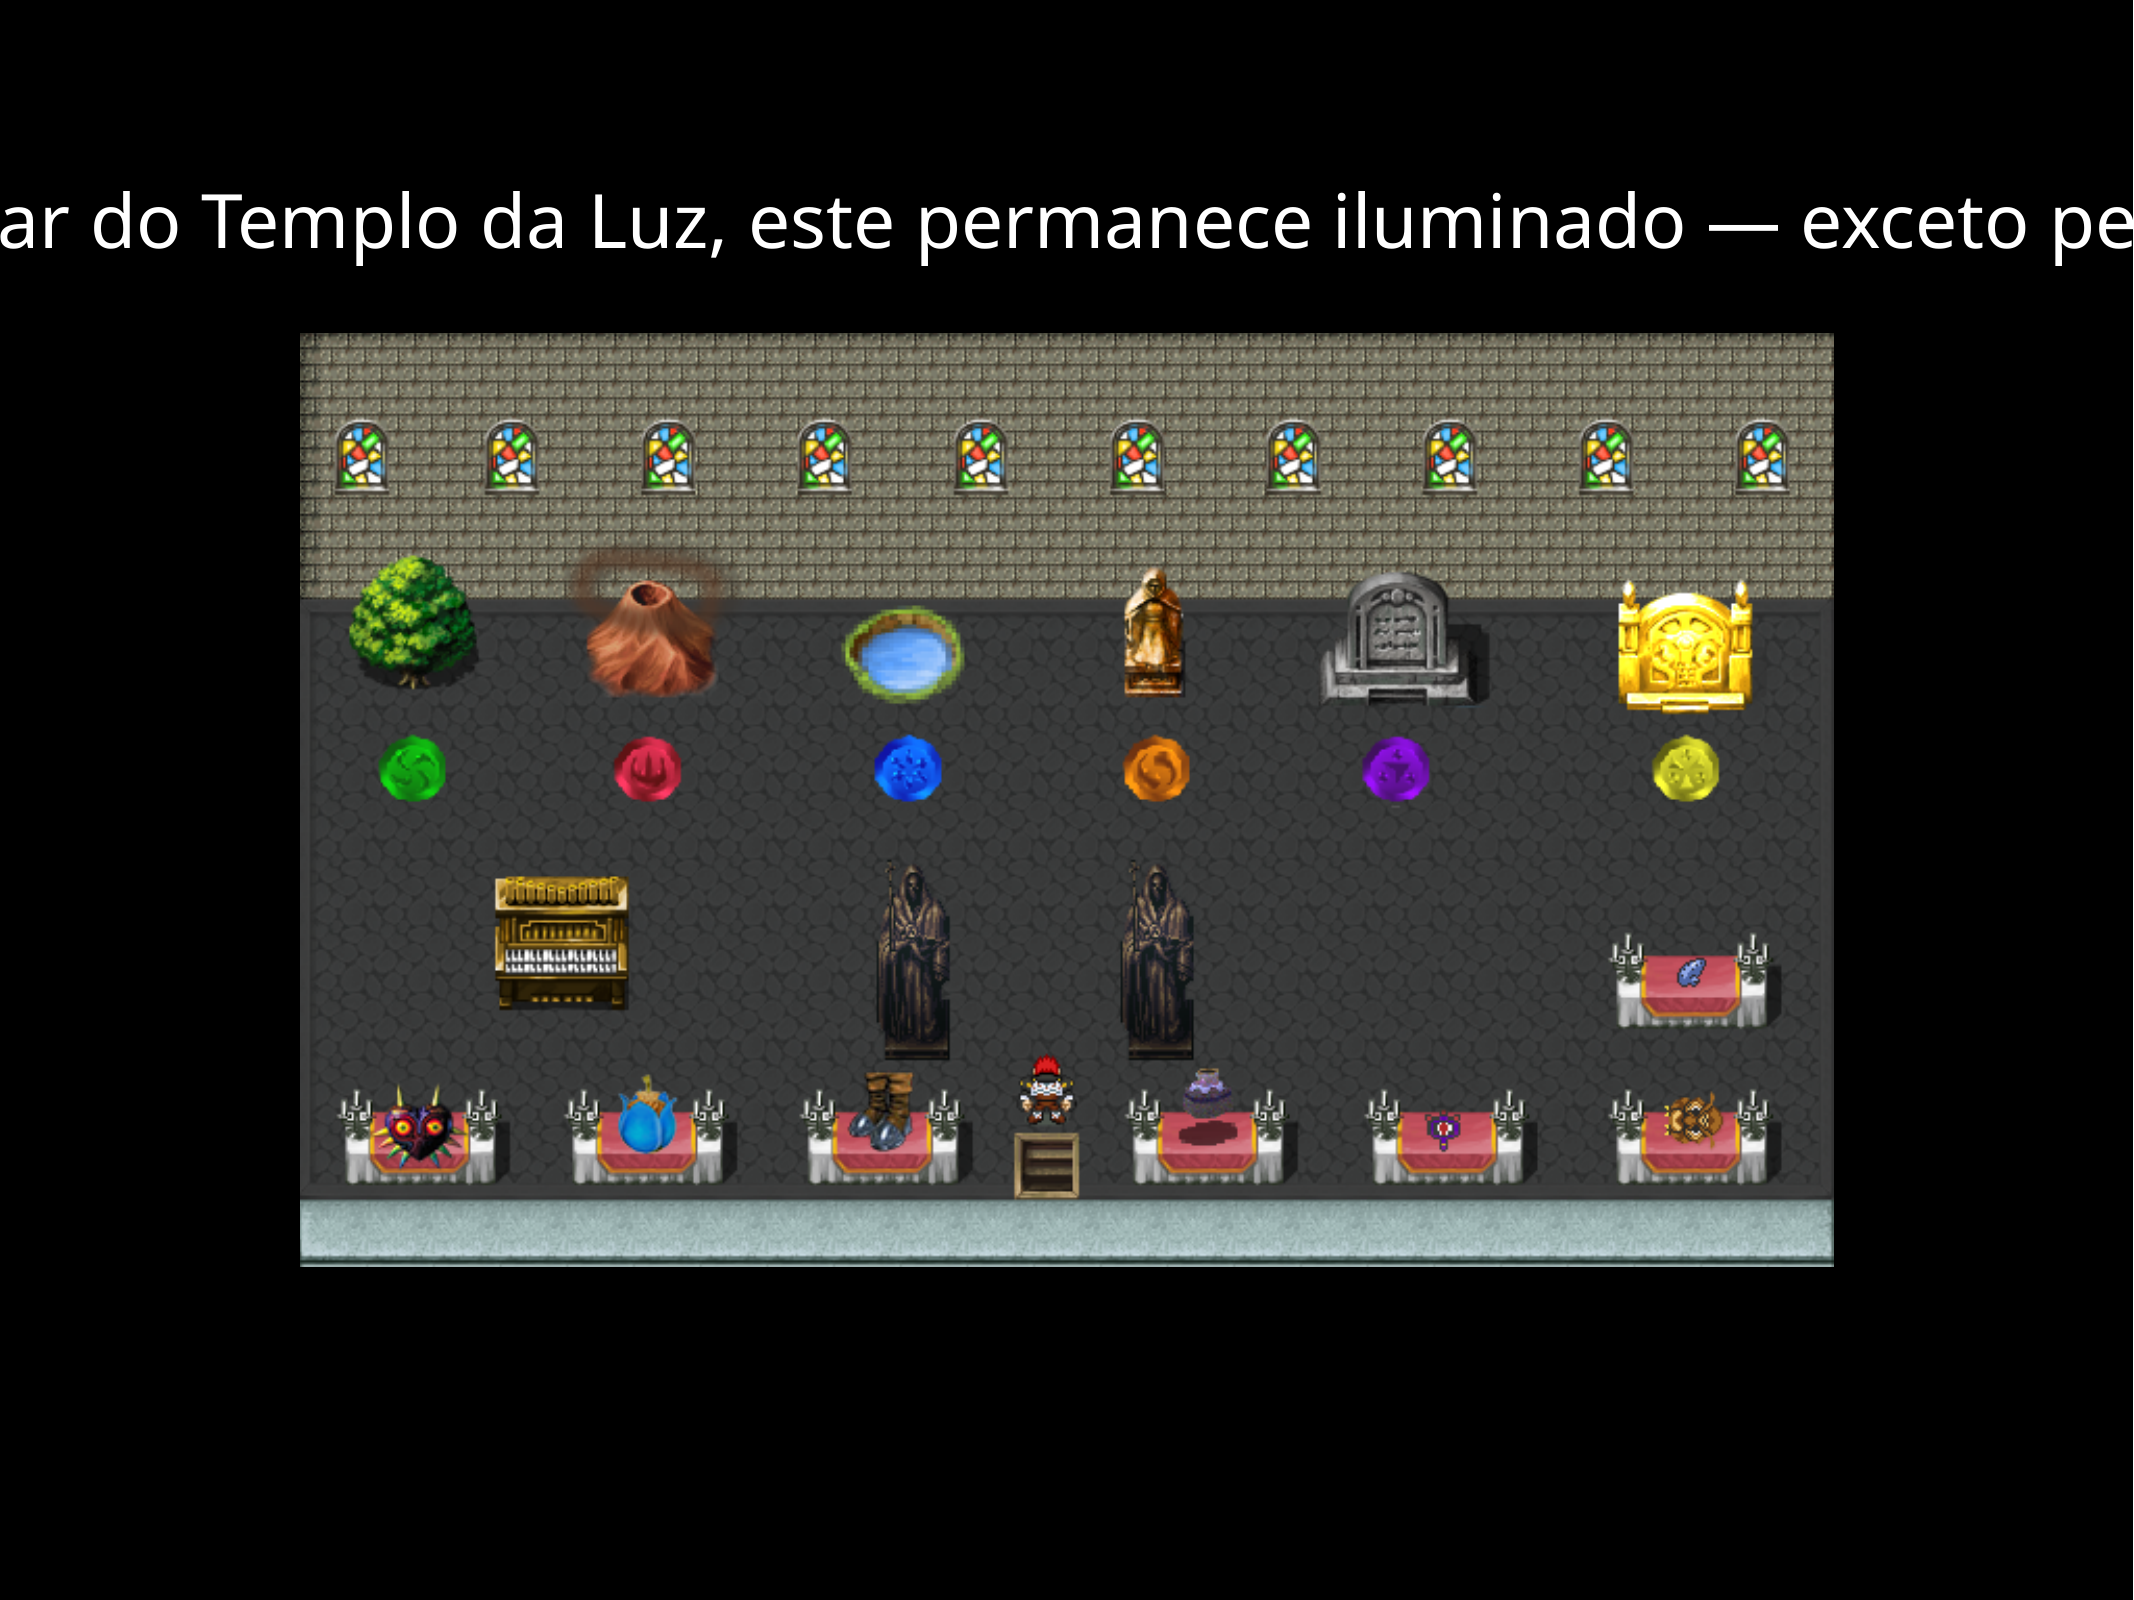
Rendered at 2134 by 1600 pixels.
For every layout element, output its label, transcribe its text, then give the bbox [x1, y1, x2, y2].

text_box E, depois de passar do Templo da Luz, este permanece iluminado — exceto pela aura brilhante. [0, 165, 2134, 272]
picture [299, 332, 1834, 1267]
